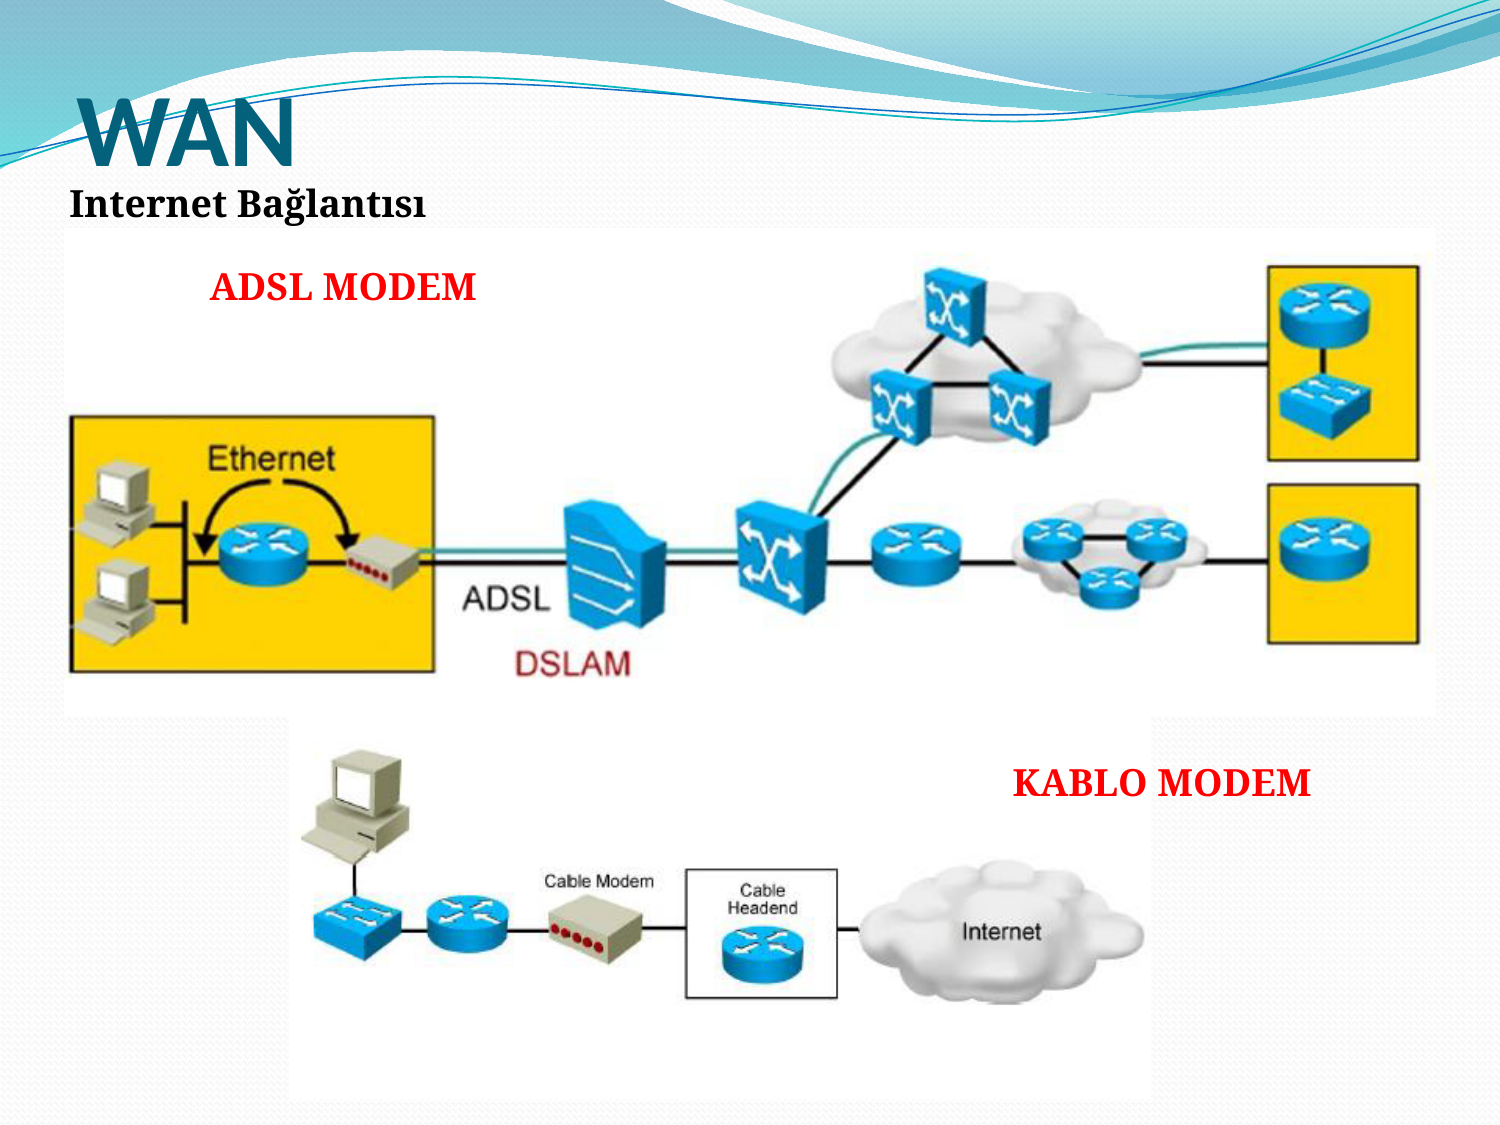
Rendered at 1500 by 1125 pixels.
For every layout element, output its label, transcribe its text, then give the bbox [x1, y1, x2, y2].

text_box KABLO MODEM [1157, 751, 1412, 812]
picture [63, 228, 1437, 1099]
title WAN [76, 0, 1427, 188]
text_box Internet Bağlantısı [54, 172, 452, 233]
